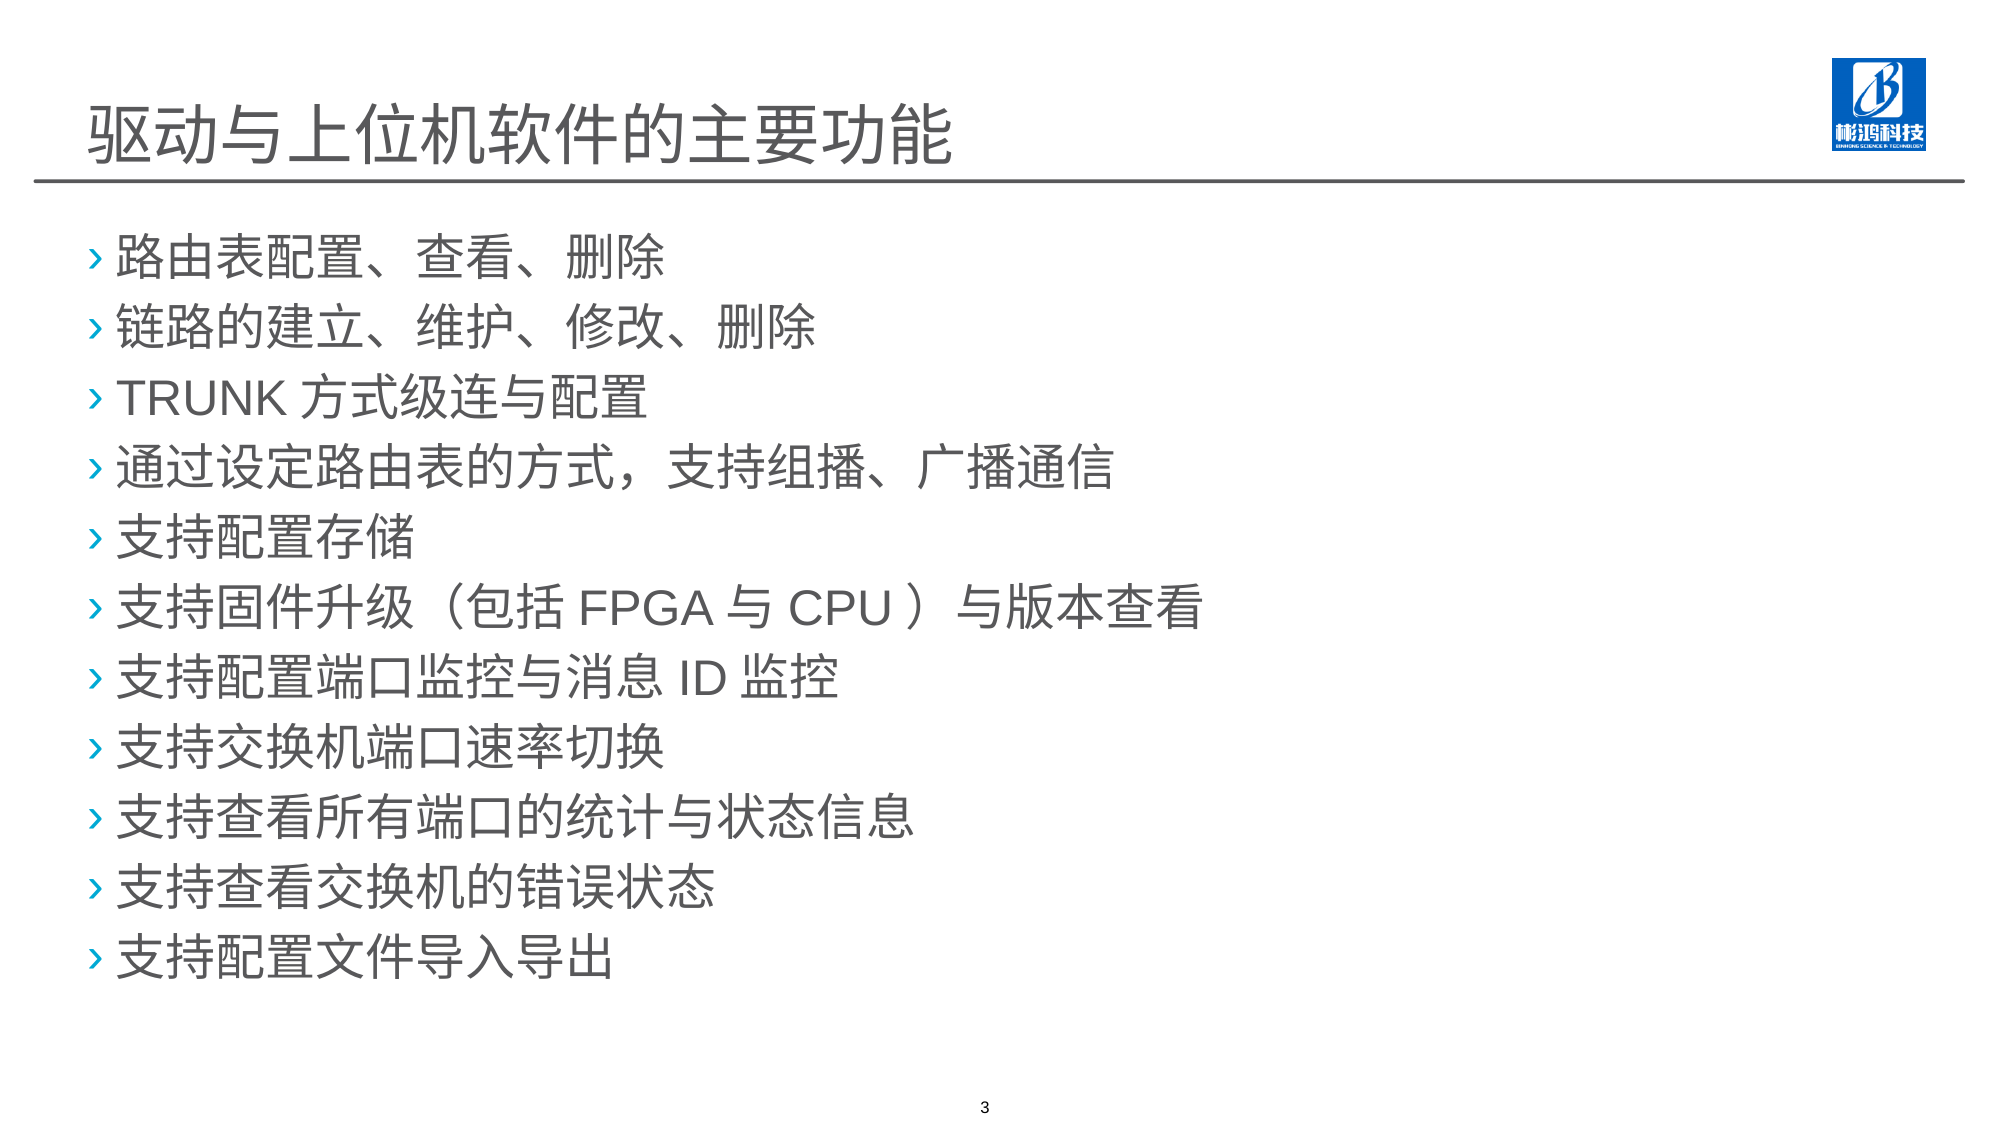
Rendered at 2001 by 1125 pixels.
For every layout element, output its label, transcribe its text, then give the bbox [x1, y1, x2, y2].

title 驱动与上位机软件的主要功能 [85, 91, 1816, 173]
list 路由表配置、查看、删除 链路的建立、维护、修改、删除 TRUNK方式级连与配置 通过设定路由表的方式，支持组播、广播通信 支持配置存储 支持固件升级（包括FPGA与CPU）与版本查看 支持配置端口监控与消息ID监控 支持交换机端口速率切换 支持查看所有端口的统计与状态信息 支持查看交换机的错误状态 支持配置文件导入导出 [86, 225, 1914, 1059]
picture [1832, 58, 1926, 151]
